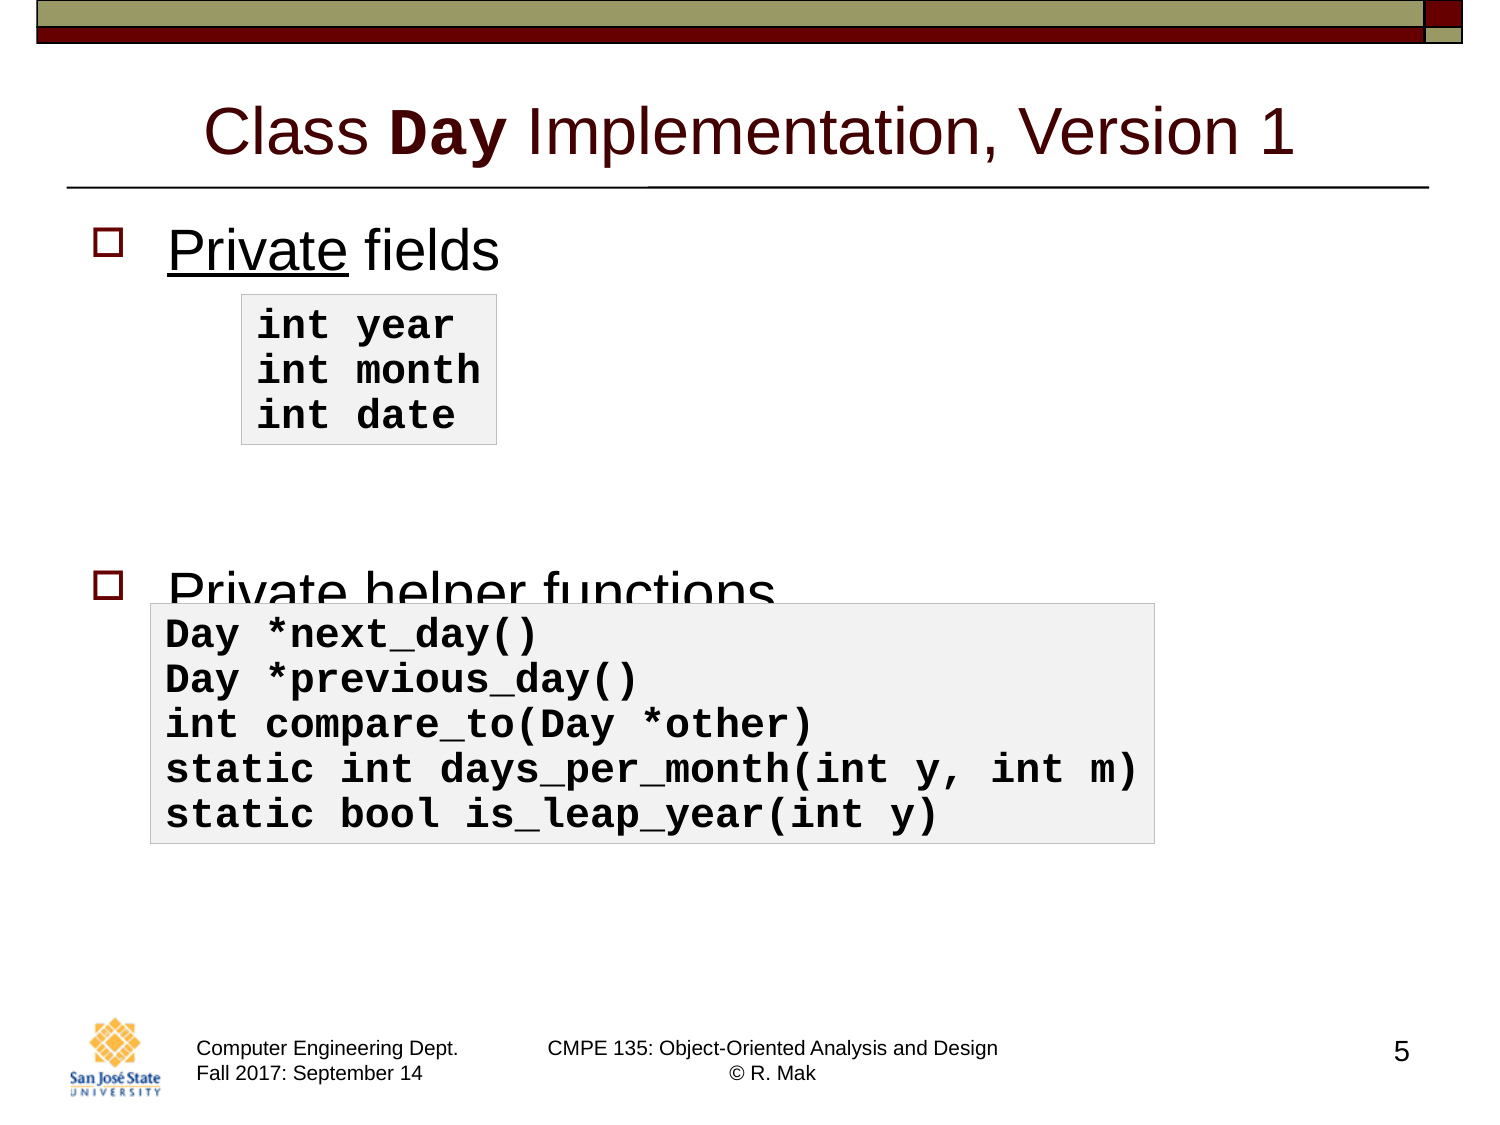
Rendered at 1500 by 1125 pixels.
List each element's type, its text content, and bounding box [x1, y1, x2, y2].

picture [60, 1012, 166, 1112]
slide_number 5 [1335, 1025, 1425, 1100]
list Private fields Private helper functions [75, 212, 1425, 998]
text_box Day *next_day() Day *previous_day() int compare_to(Day *other) static int days_per_month(int y, int m) static bool is_leap_year(int y) [150, 603, 1155, 844]
text_box int year int month int date [241, 294, 497, 445]
title Class Day Implementation, Version 1 [75, 67, 1425, 175]
